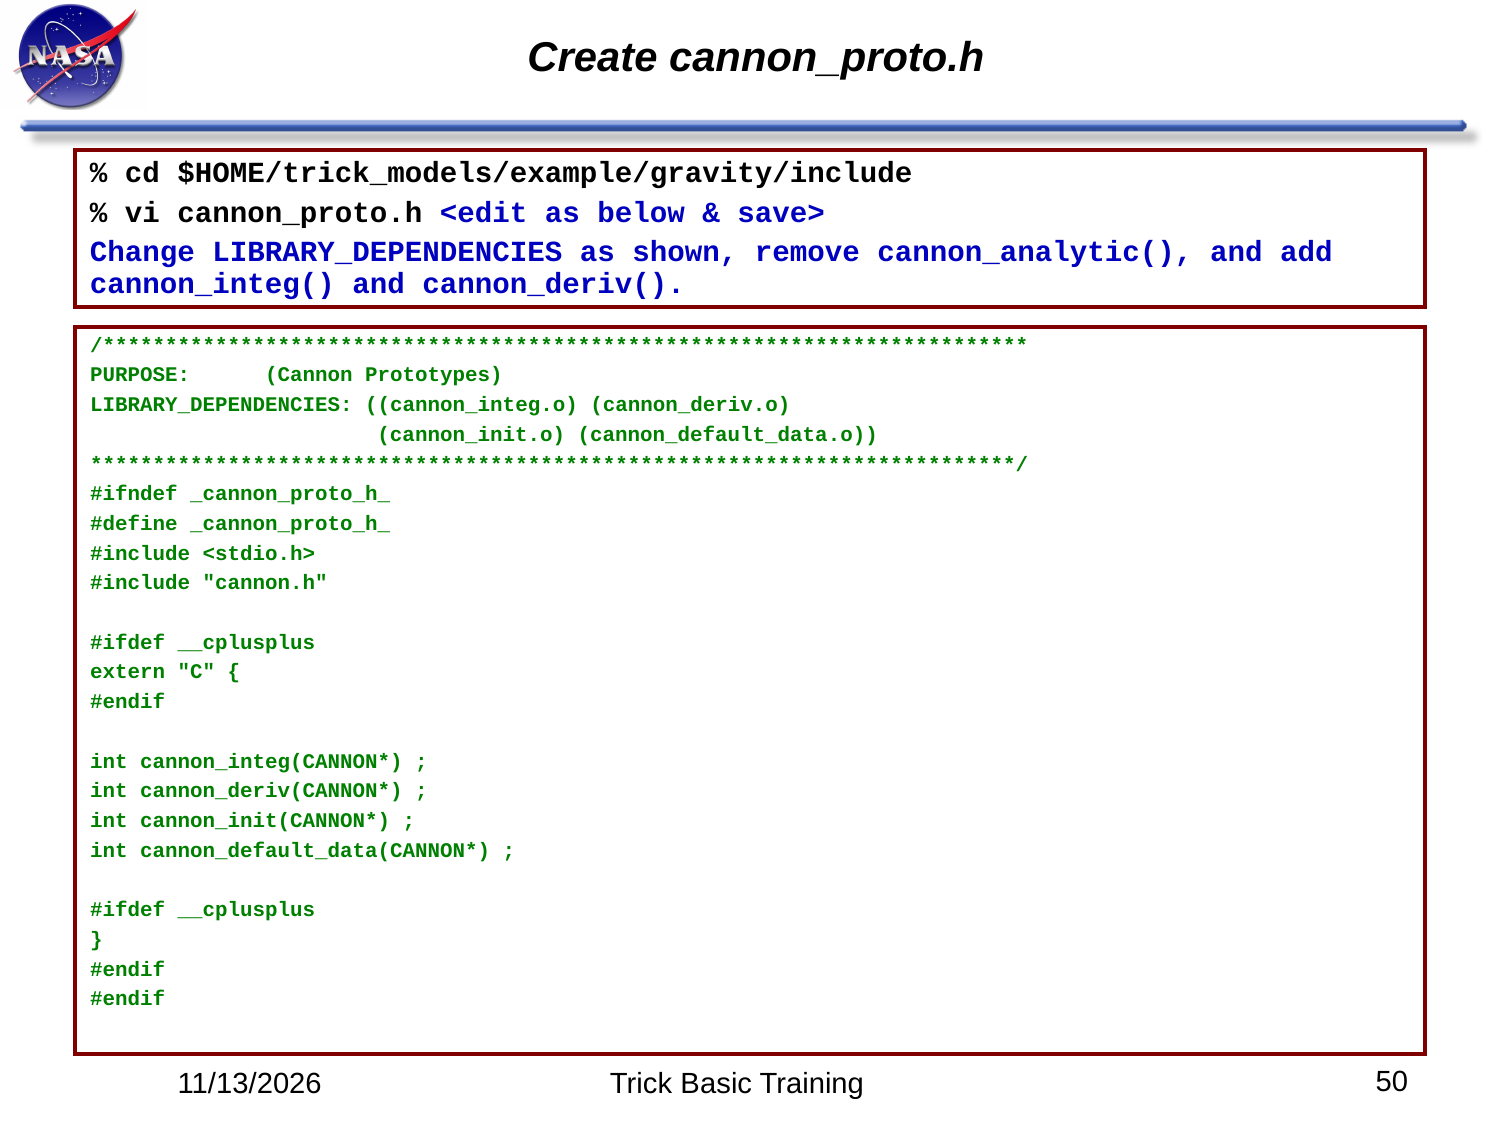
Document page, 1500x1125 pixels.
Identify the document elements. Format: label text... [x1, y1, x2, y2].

text_box % cd $HOME/trick_models/example/gravity/include % vi cannon_proto.h <edit as below & save> Change LIBRARY_DEPENDENCIES as shown, remove cannon_analytic(), and add cannon_integ() and cannon_deriv(). [74, 149, 1425, 307]
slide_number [74, 1056, 425, 1107]
picture [0, 0, 147, 110]
list /************************************************************************** PURPOSE: (Cannon Prototypes) LIBRARY_DEPENDENCIES: ((cannon_integ.o) (cannon_deriv.o) (cannon_init.o) (cannon_default_data.o)) **************************************************************************/ #ifndef _cannon_proto_h_ #define _cannon_proto_h_ #include <stdio.h> #include "cannon.h" #ifdef __cplusplus extern "C" { #endif int cannon_integ(CANNON*) ; int cannon_deriv(CANNON*) ; int cannon_init(CANNON*) ; int cannon_default_data(CANNON*) ; #ifdef __cplusplus } #endif #endif [75, 326, 1425, 1054]
title Create cannon_proto.h [149, 19, 1363, 99]
slide_number 50 [1072, 1054, 1424, 1115]
picture [16, 114, 1484, 154]
footer Trick Basic Training [499, 1056, 975, 1116]
